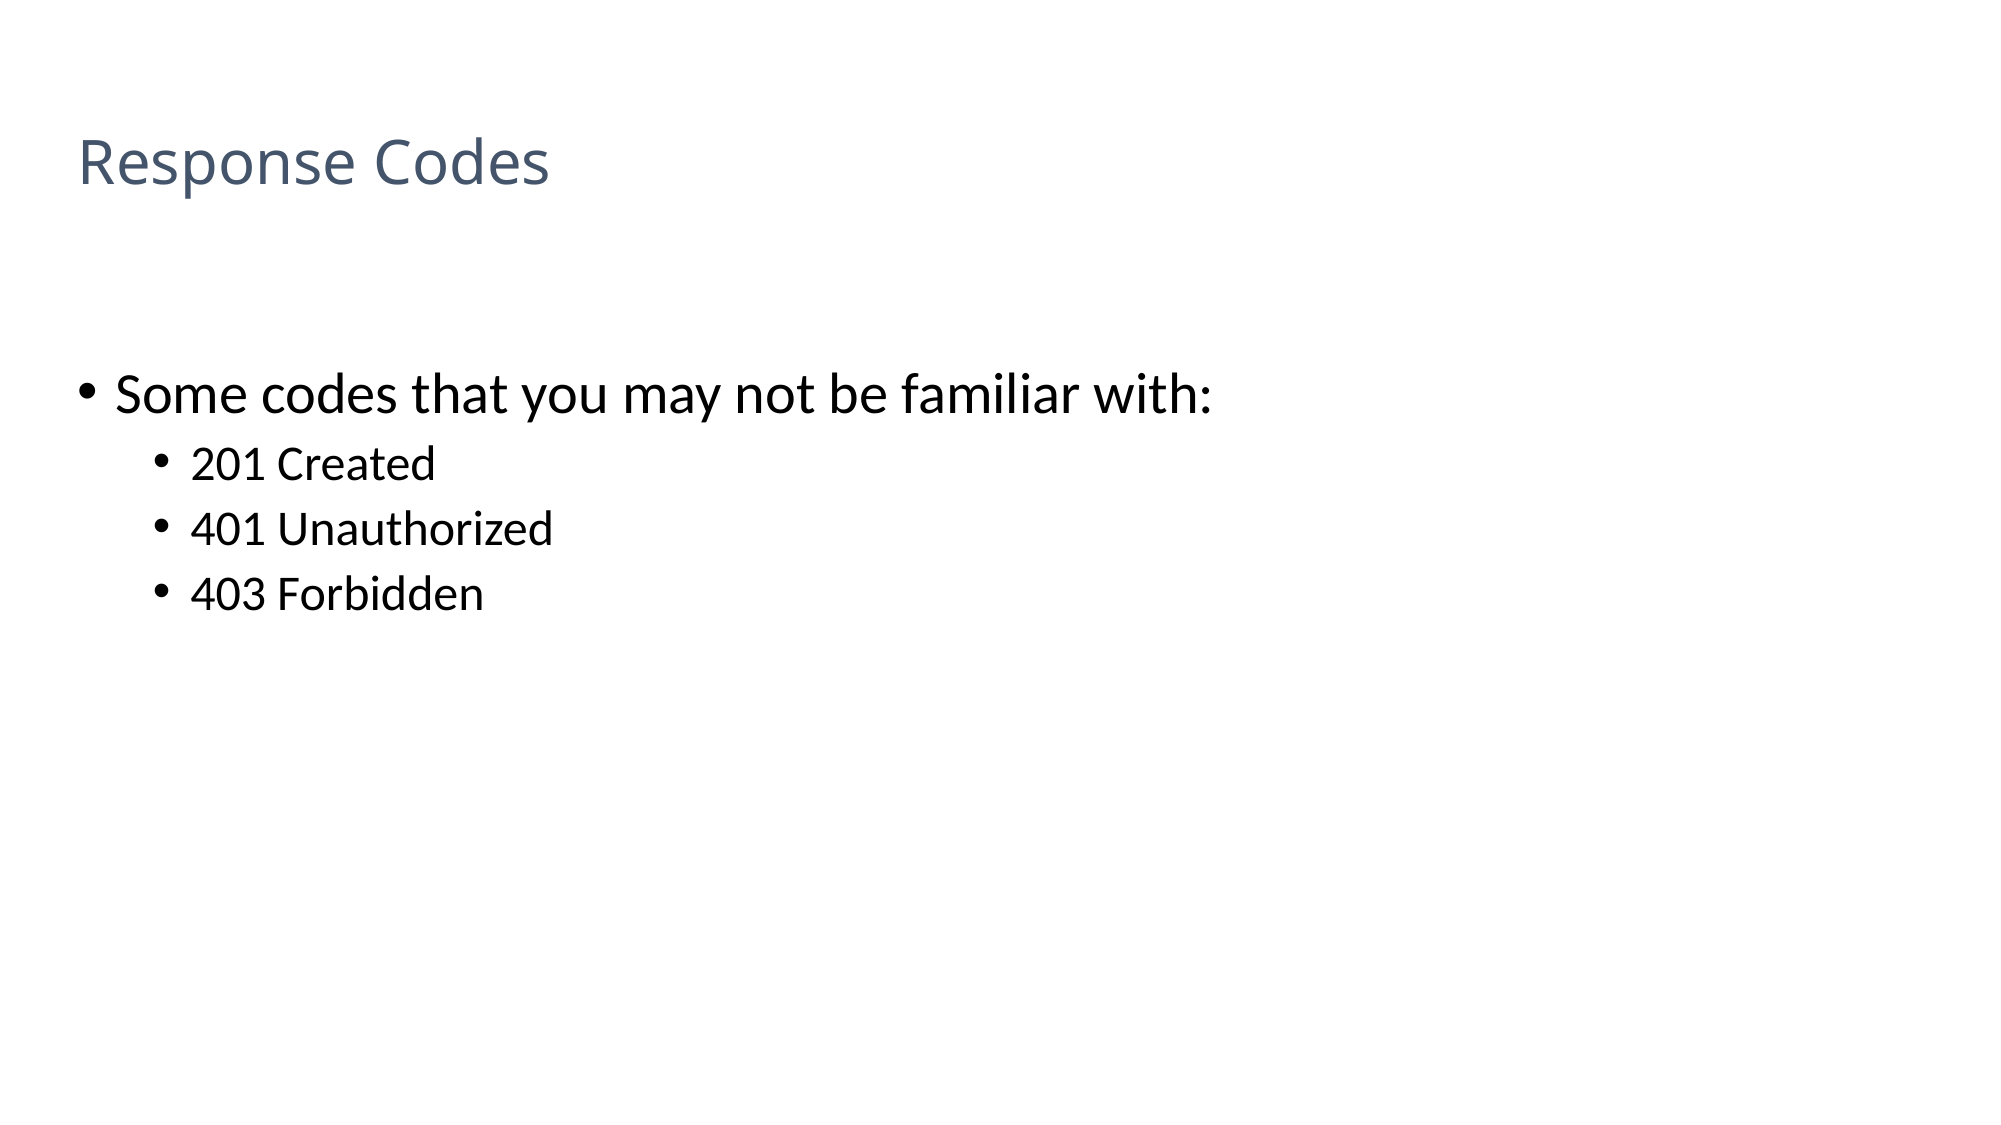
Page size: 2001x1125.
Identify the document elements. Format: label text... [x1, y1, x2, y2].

list Some codes that you may not be familiar with: 201 Created 401 Unauthorized 403 Forbidden [62, 352, 1938, 961]
title Response Codes [62, 123, 1788, 206]
